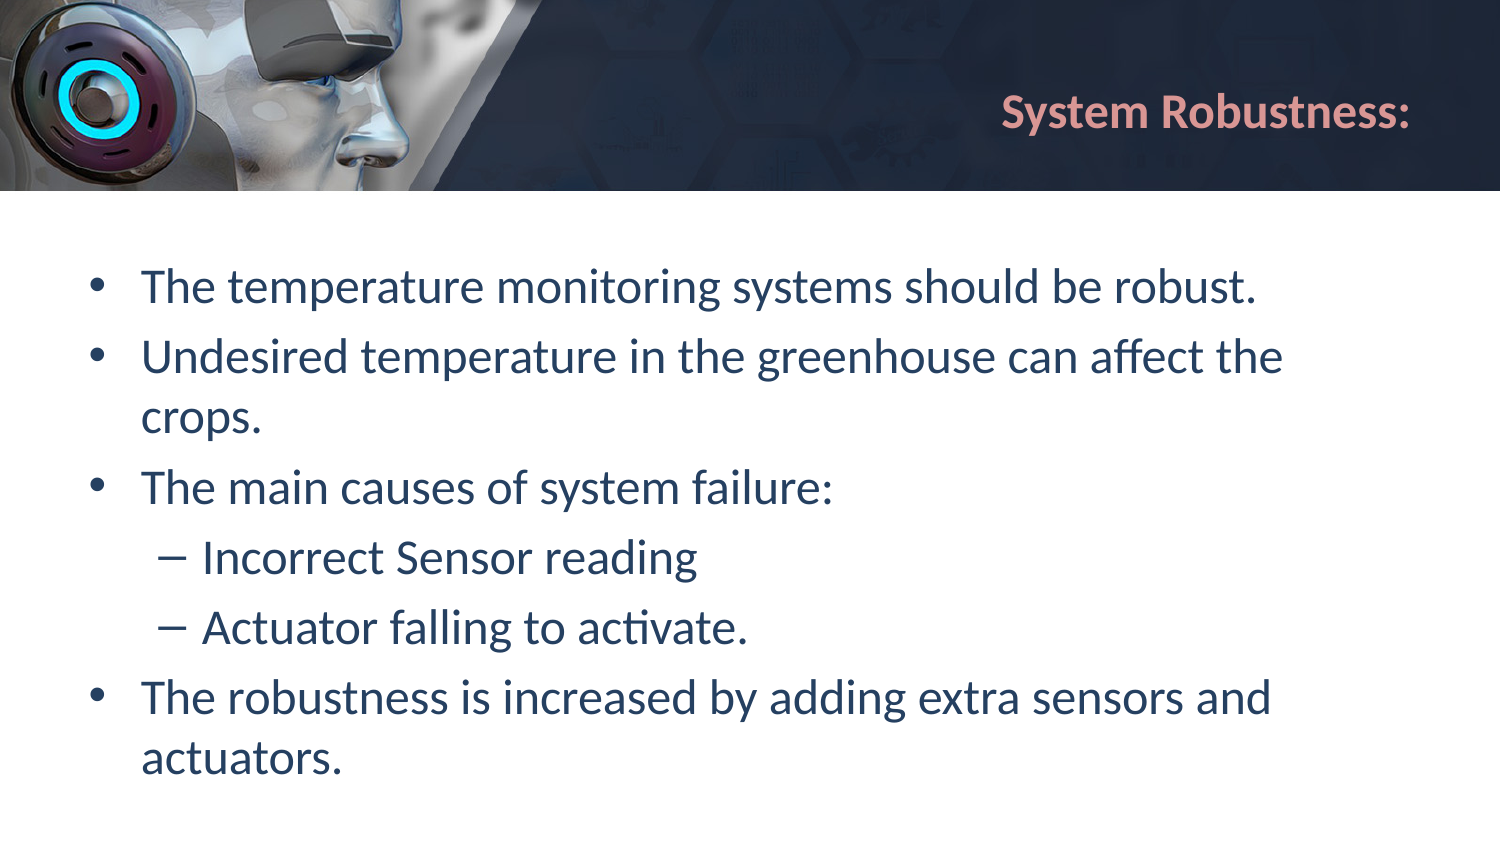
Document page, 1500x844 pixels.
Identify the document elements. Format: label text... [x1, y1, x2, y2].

picture [0, 0, 1500, 844]
title System Robustness: [73, 46, 1427, 172]
list The temperature monitoring systems should be robust. Undesired temperature in the greenhouse can affect the crops. The main causes of system failure: Incorrect Sensor reading Actuator falling to activate. The robustness is increased by adding extra sensors and actuators. [73, 246, 1427, 798]
